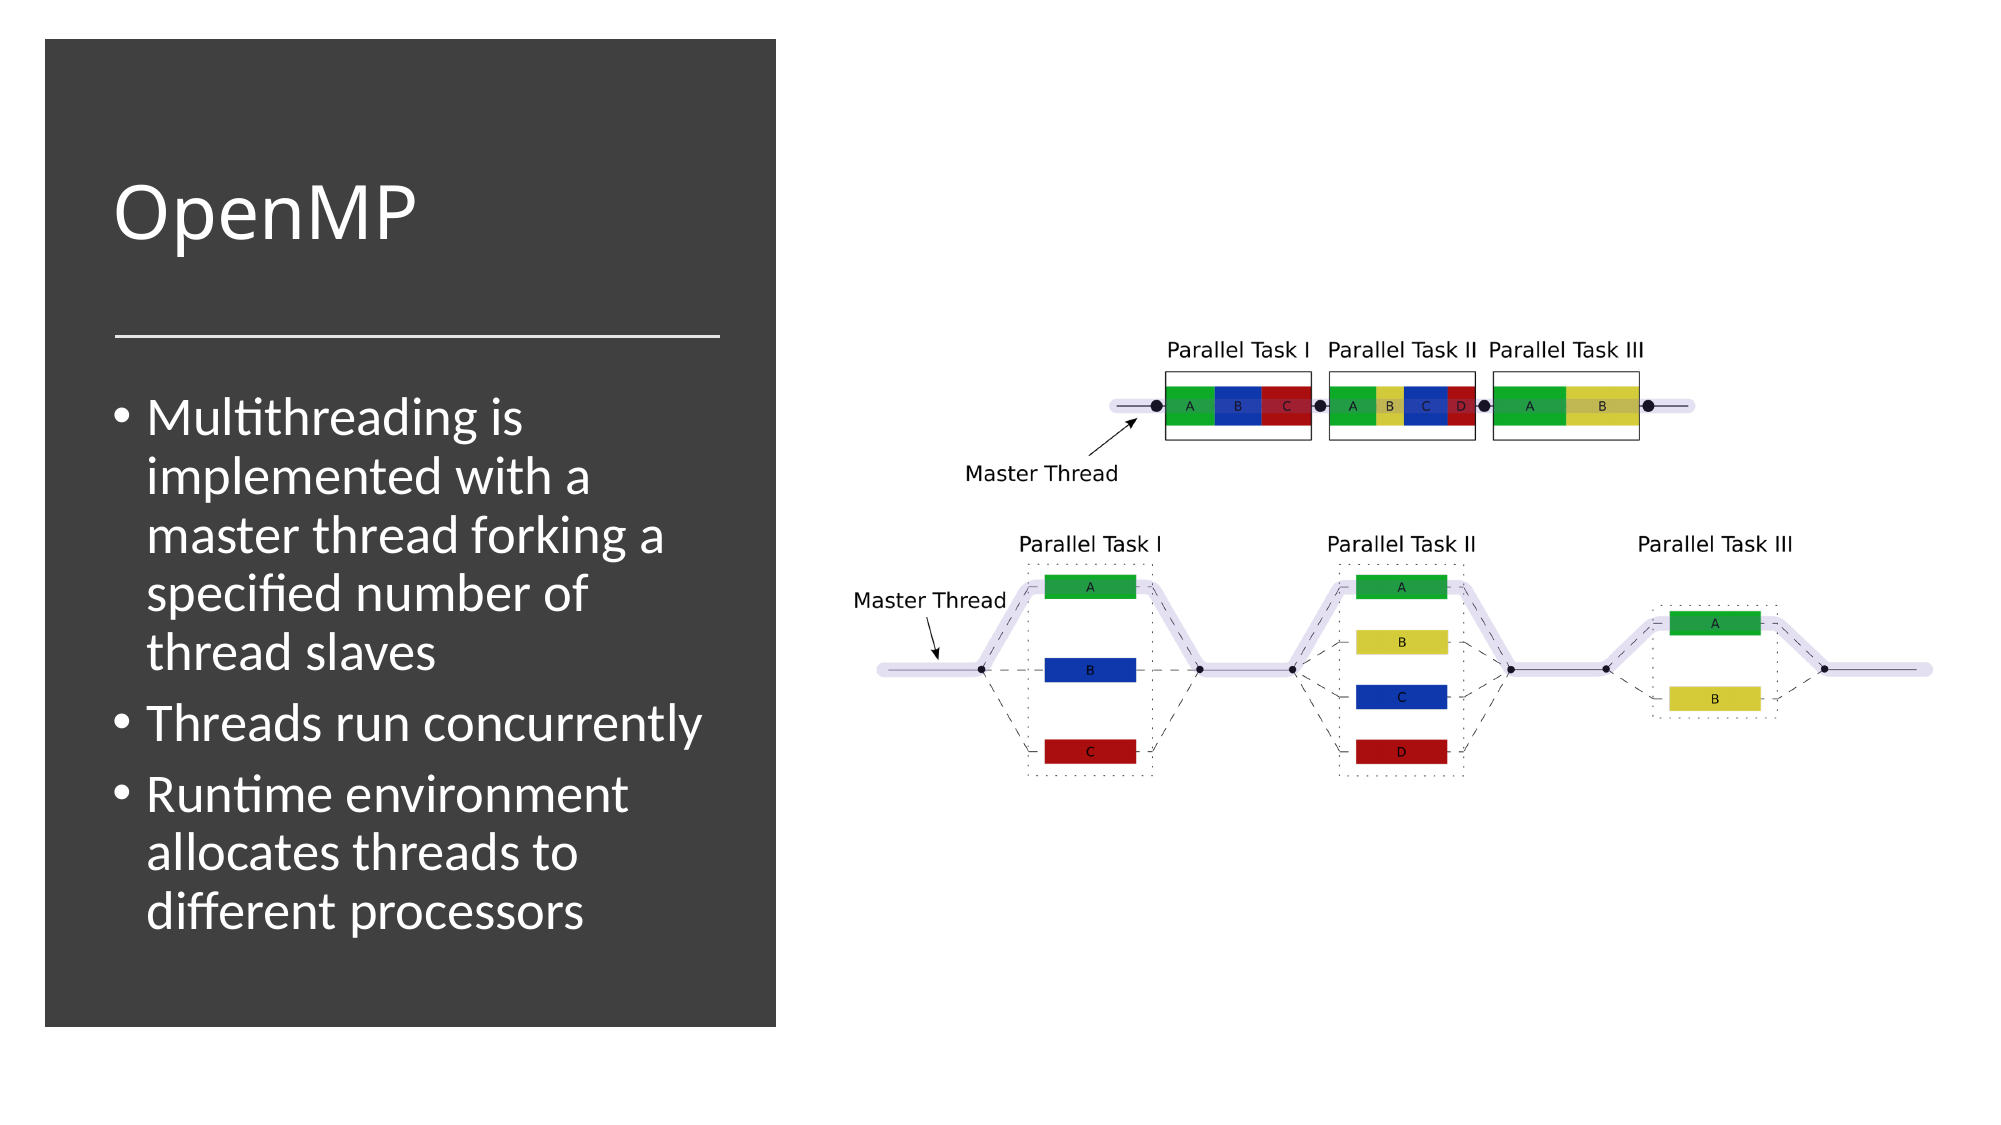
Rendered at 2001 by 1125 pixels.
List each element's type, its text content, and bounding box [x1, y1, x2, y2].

picture [838, 324, 1945, 786]
title OpenMP [97, 105, 725, 326]
list Multithreading is implemented with a master thread forking a specified number of thread slaves Threads run concurrently Runtime environment allocates threads to different processors [97, 380, 725, 996]
text_box [54, 49, 767, 1018]
